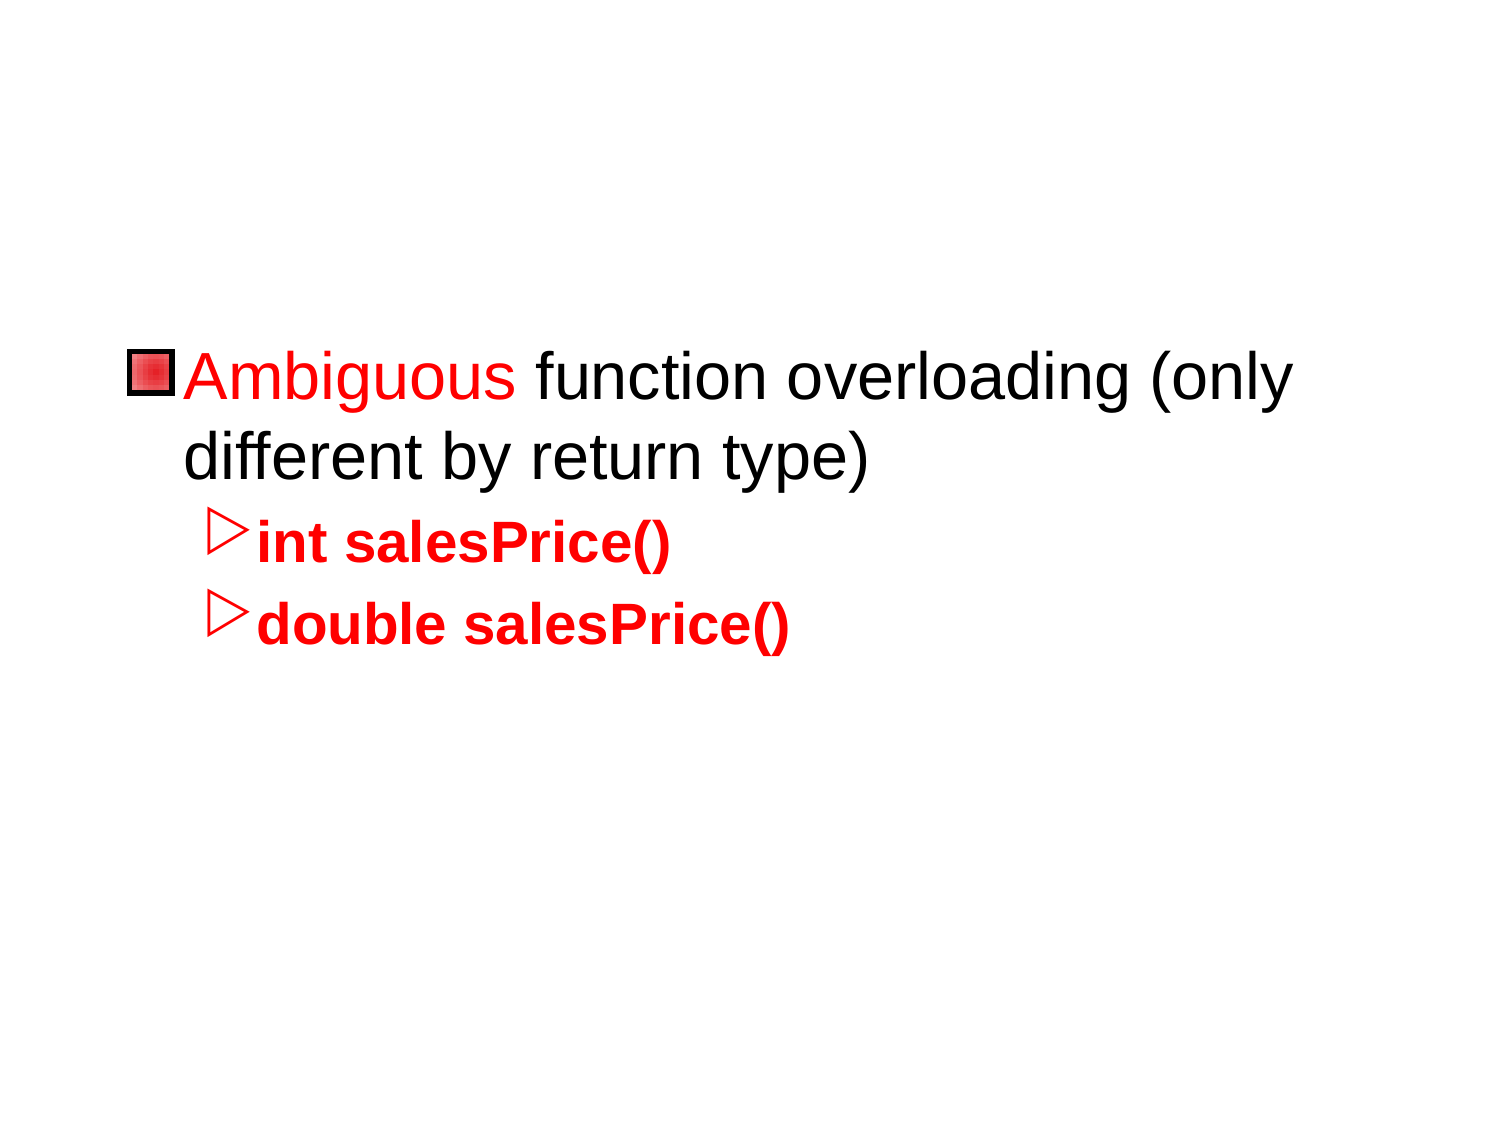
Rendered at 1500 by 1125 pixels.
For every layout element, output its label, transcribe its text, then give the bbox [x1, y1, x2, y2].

picture [127, 349, 175, 396]
list Ambiguous function overloading (only different by return type) int salesPrice() double salesPrice() [112, 324, 1388, 1000]
